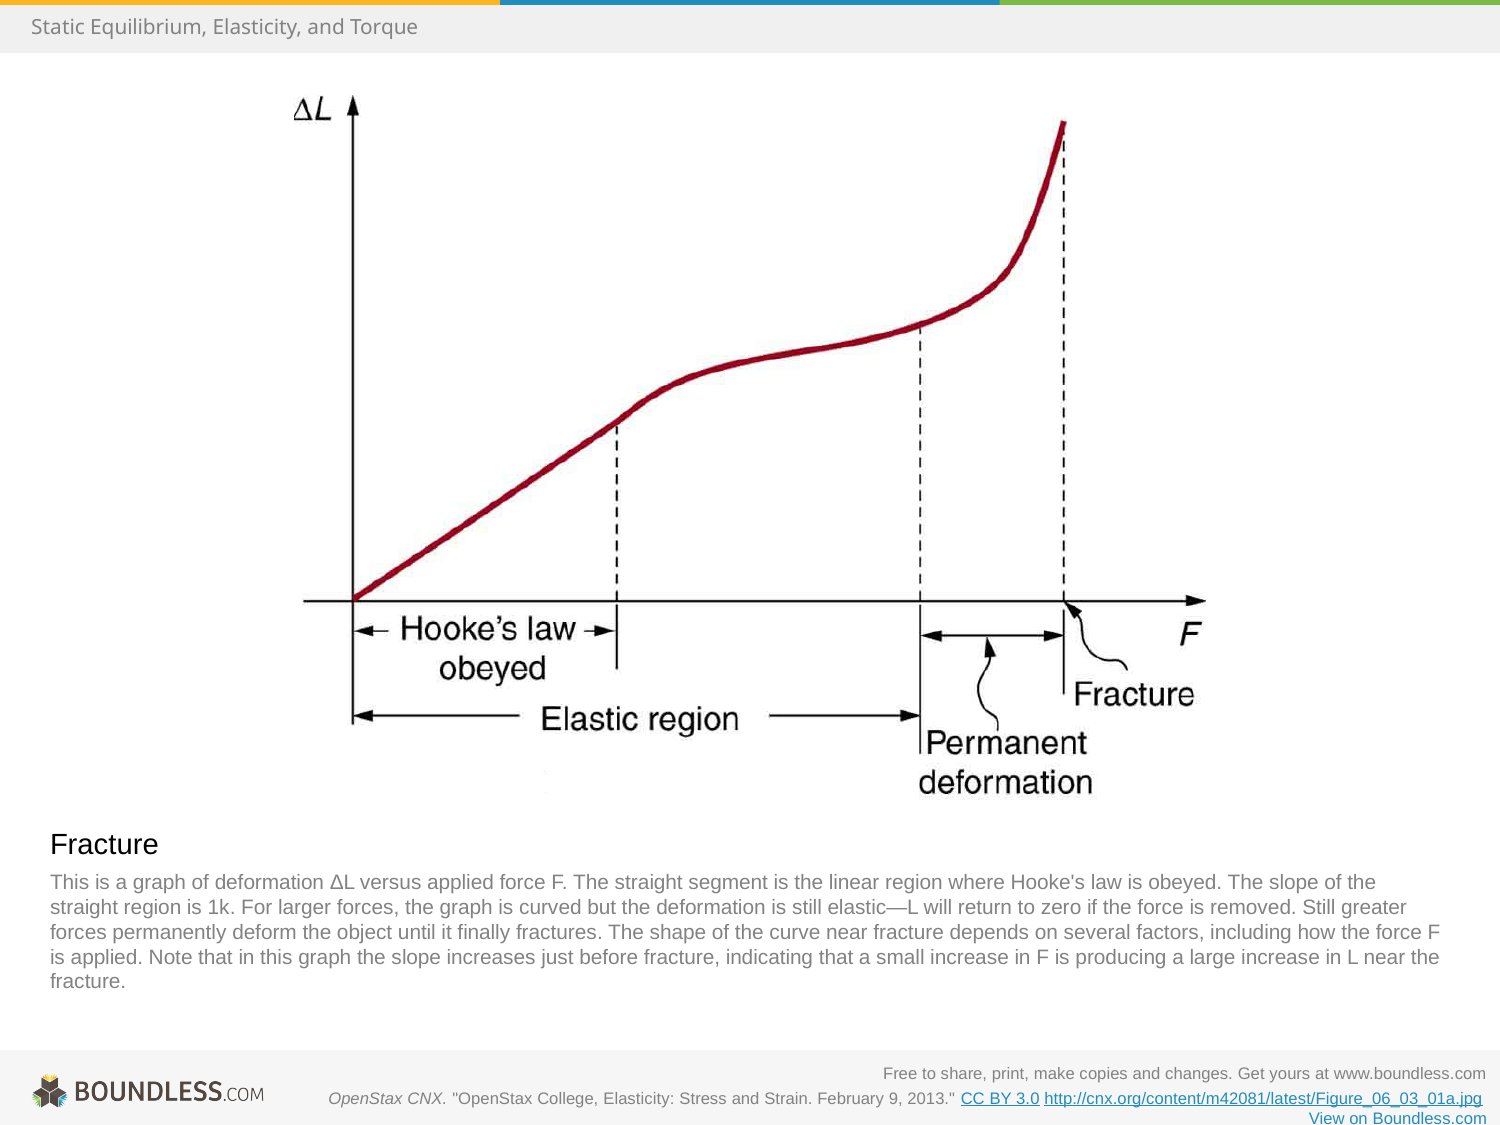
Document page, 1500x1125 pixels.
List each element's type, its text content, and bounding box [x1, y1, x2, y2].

text_box Static Equilibrium, Elasticity, and Torque [31, 13, 1475, 38]
text_box [0, 2, 1500, 54]
text_box OpenStax CNX. "OpenStax College, Elasticity: Stress and Strain. February 9, 2013." CC BY 3.0 http://cnx.org/content/m42081/latest/Figure_06_03_01a.jpg View on Boundless.com [274, 1087, 1488, 1125]
picture [30, 1072, 265, 1109]
list Fracture This is a graph of deformation ΔL versus applied force F. The straight segment is the linear region where Hooke's law is obeyed. The slope of the straight region is 1k. For larger forces, the graph is curved but the deformation is still elastic—L will return to zero if the force is removed. Still greater forces permanently deform the object until it finally fractures. The shape of the curve near fracture depends on several factors, including how the force F is applied. Note that in this graph the slope increases just before fracture, indicating that a small increase in F is producing a large increase in L near the fracture. [50, 825, 1450, 1038]
picture [294, 87, 1206, 801]
text_box Free to share, print, make copies and changes. Get yours at www.boundless.com [649, 1062, 1488, 1087]
text_box [0, 1050, 1500, 1125]
